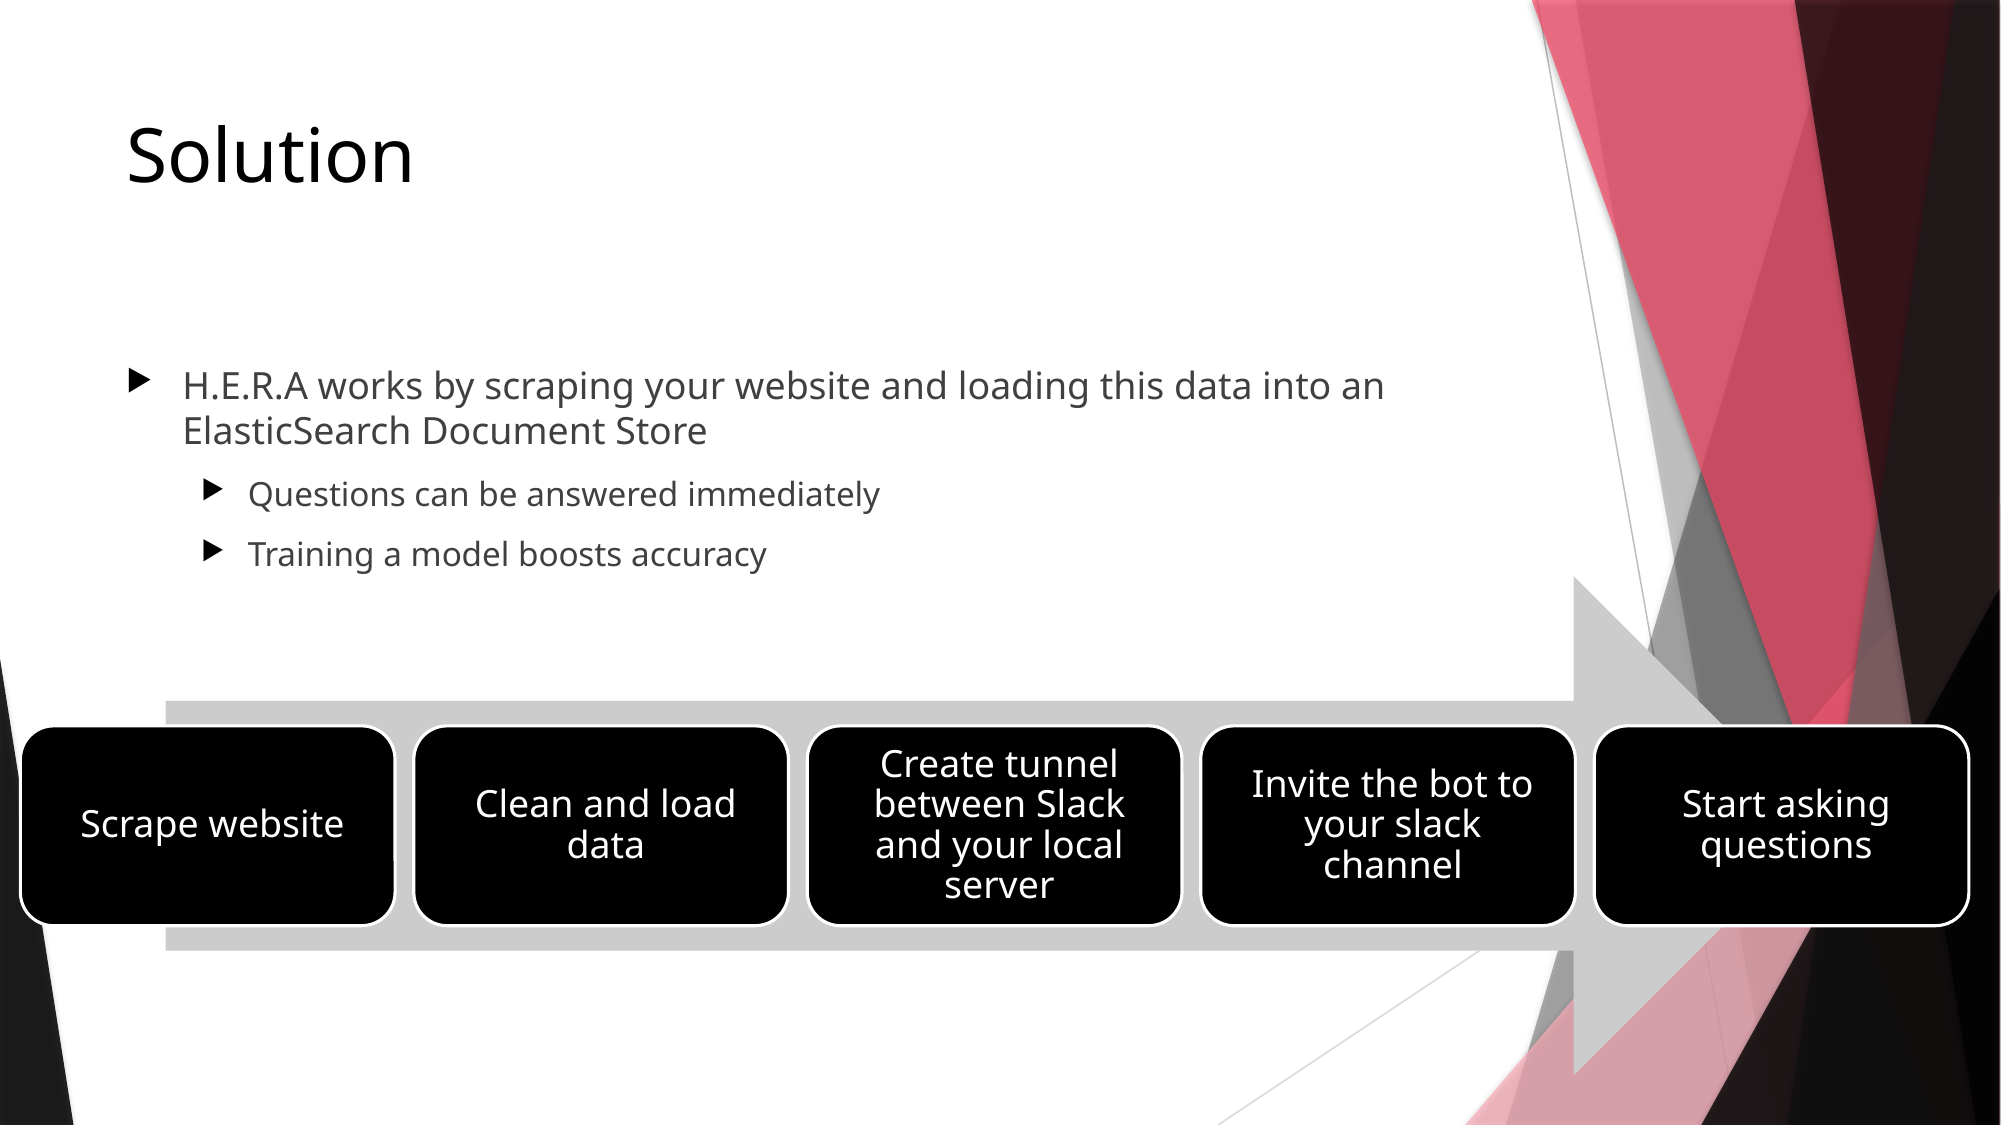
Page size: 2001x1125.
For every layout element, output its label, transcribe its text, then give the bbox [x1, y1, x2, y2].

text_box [18, 575, 1971, 1077]
title Solution [111, 99, 1522, 317]
list H.E.R.A works by scraping your website and loading this data into an ElasticSearch Document Store Questions can be answered immediately Training a model boosts accuracy [111, 354, 1522, 575]
